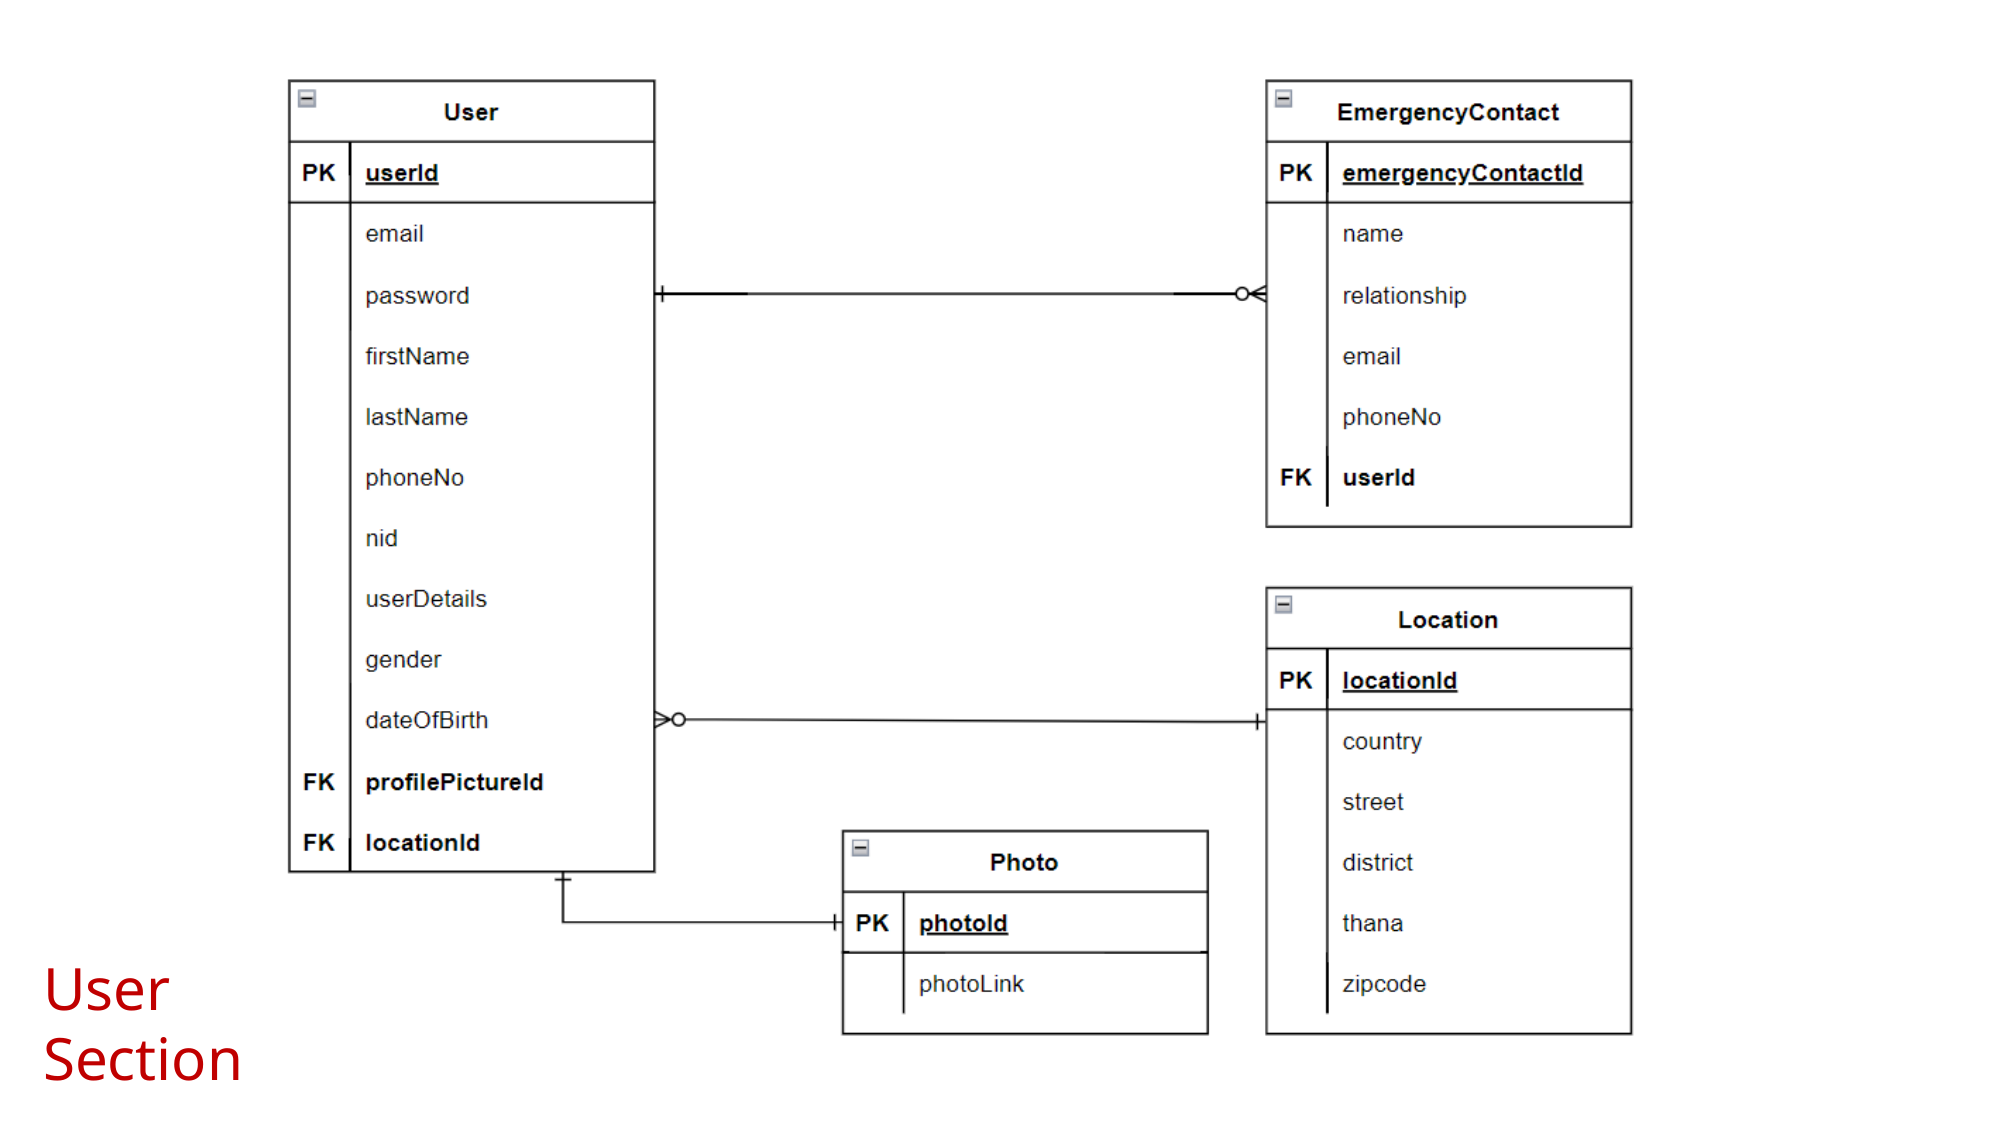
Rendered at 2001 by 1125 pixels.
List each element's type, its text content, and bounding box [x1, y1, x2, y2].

text_box User Section [28, 945, 386, 1100]
picture [260, 50, 1659, 1040]
